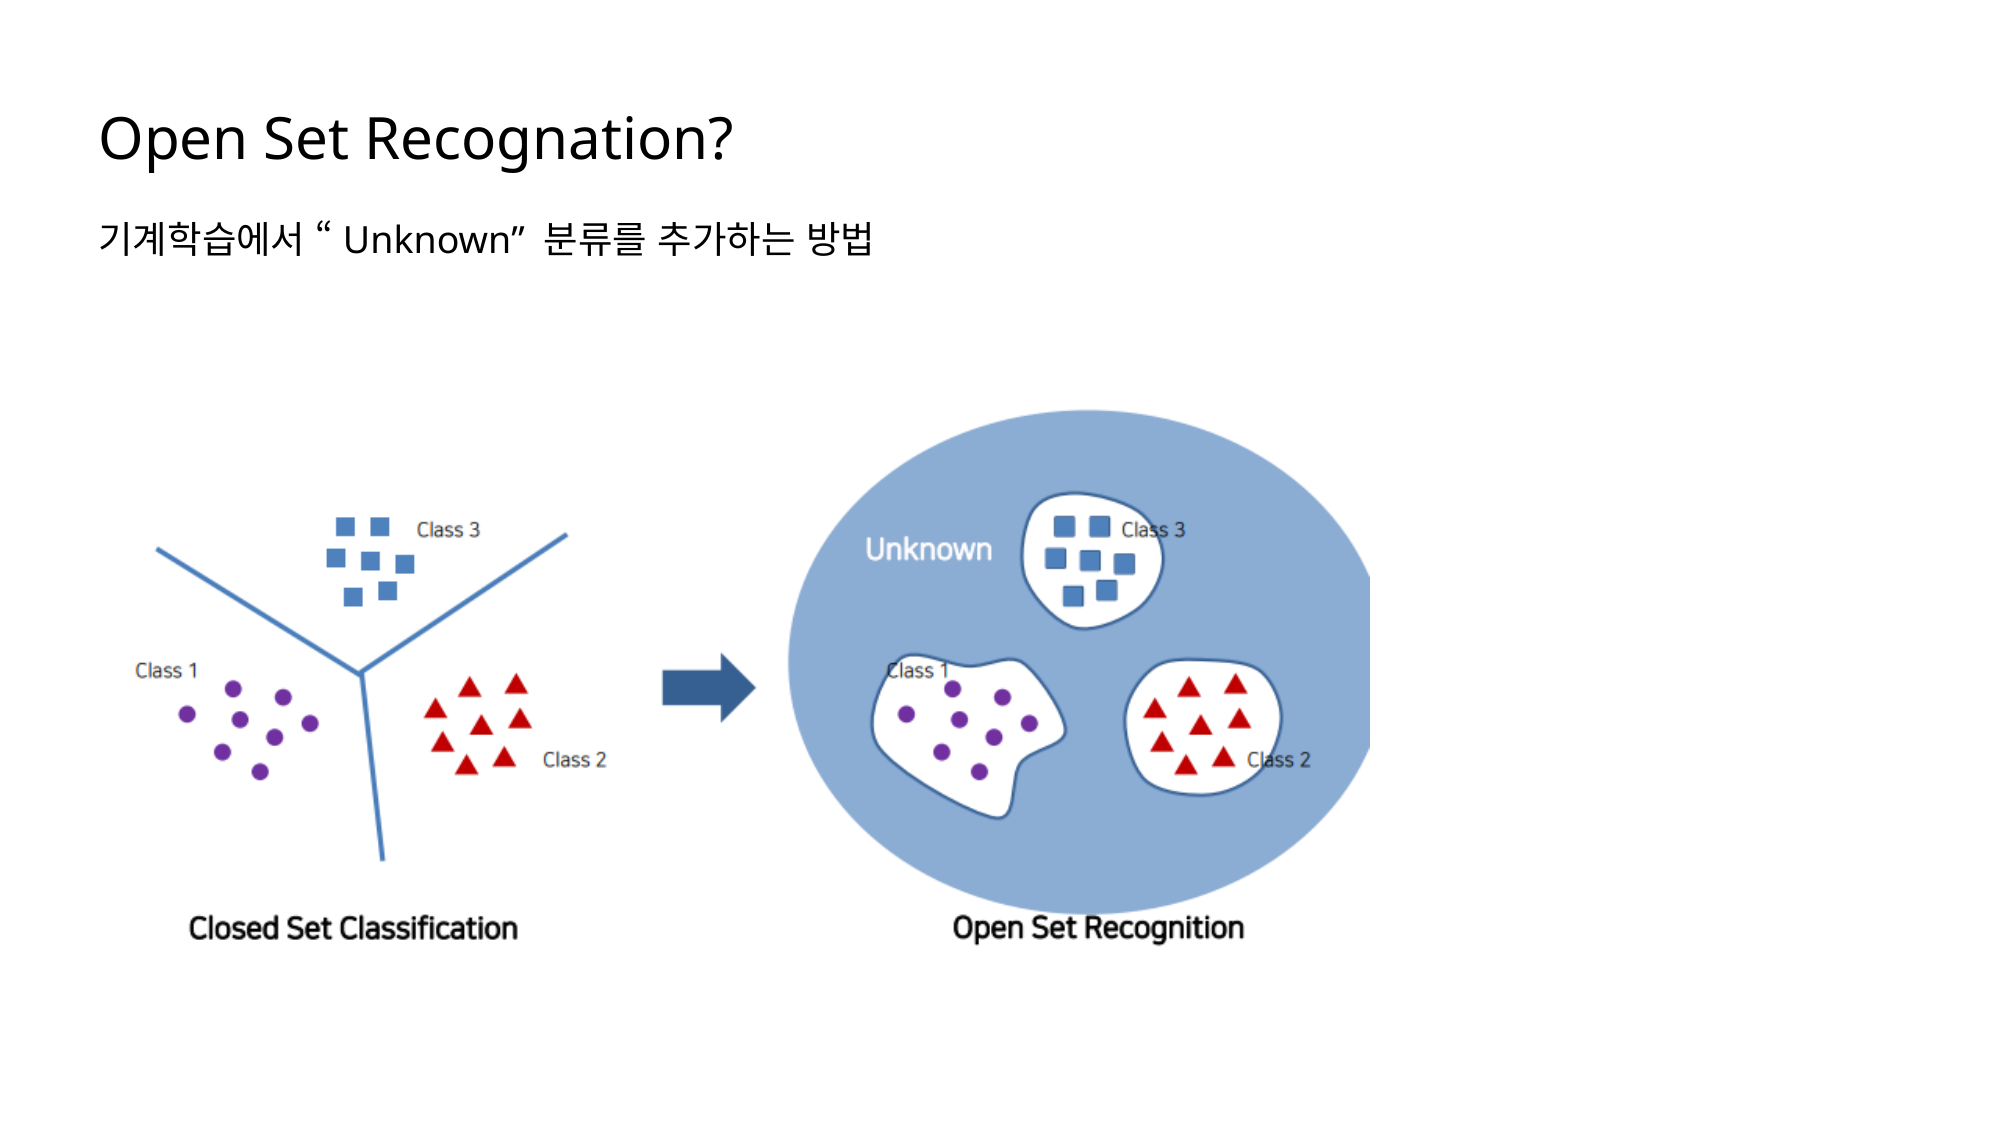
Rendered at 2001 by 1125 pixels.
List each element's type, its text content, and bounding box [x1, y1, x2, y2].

picture [83, 344, 1370, 990]
text_box Open Set Recognation? 기계학습에서 “Unknown” 분류를 추가하는 방법 [83, 94, 1022, 269]
